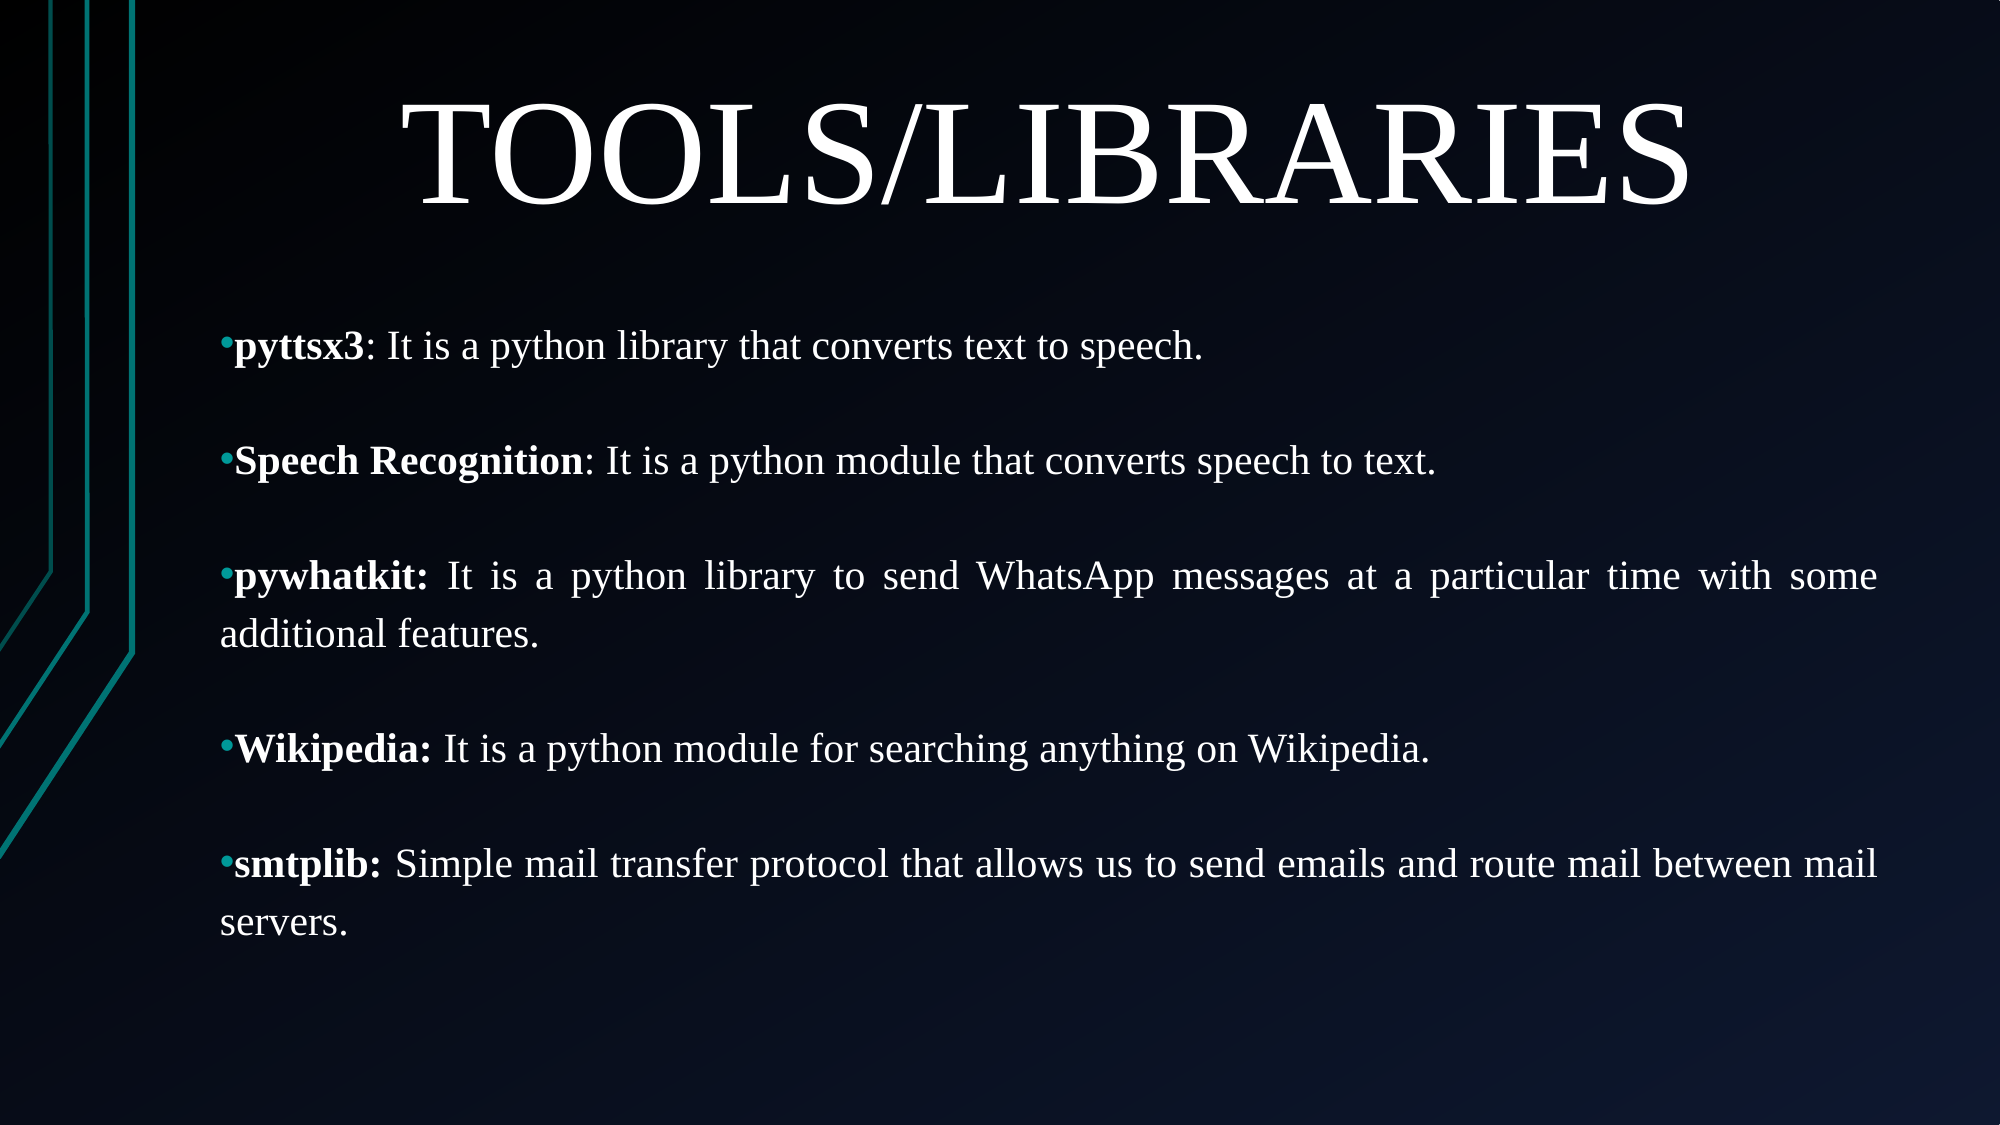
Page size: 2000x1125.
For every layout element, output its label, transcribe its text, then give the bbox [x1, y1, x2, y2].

title TOOLS/LIBRARIES [199, 45, 1900, 246]
list pyttsx3: It is a python library that converts text to speech. Speech Recognition: It is a python module that converts speech to text. pywhatkit: It is a python library to send WhatsApp messages at a particular time with some additional features. Wikipedia: It is a python module for searching anything on Wikipedia. smtplib: Simple mail transfer protocol that allows us to send emails and route mail between mail servers. [199, 299, 1900, 975]
